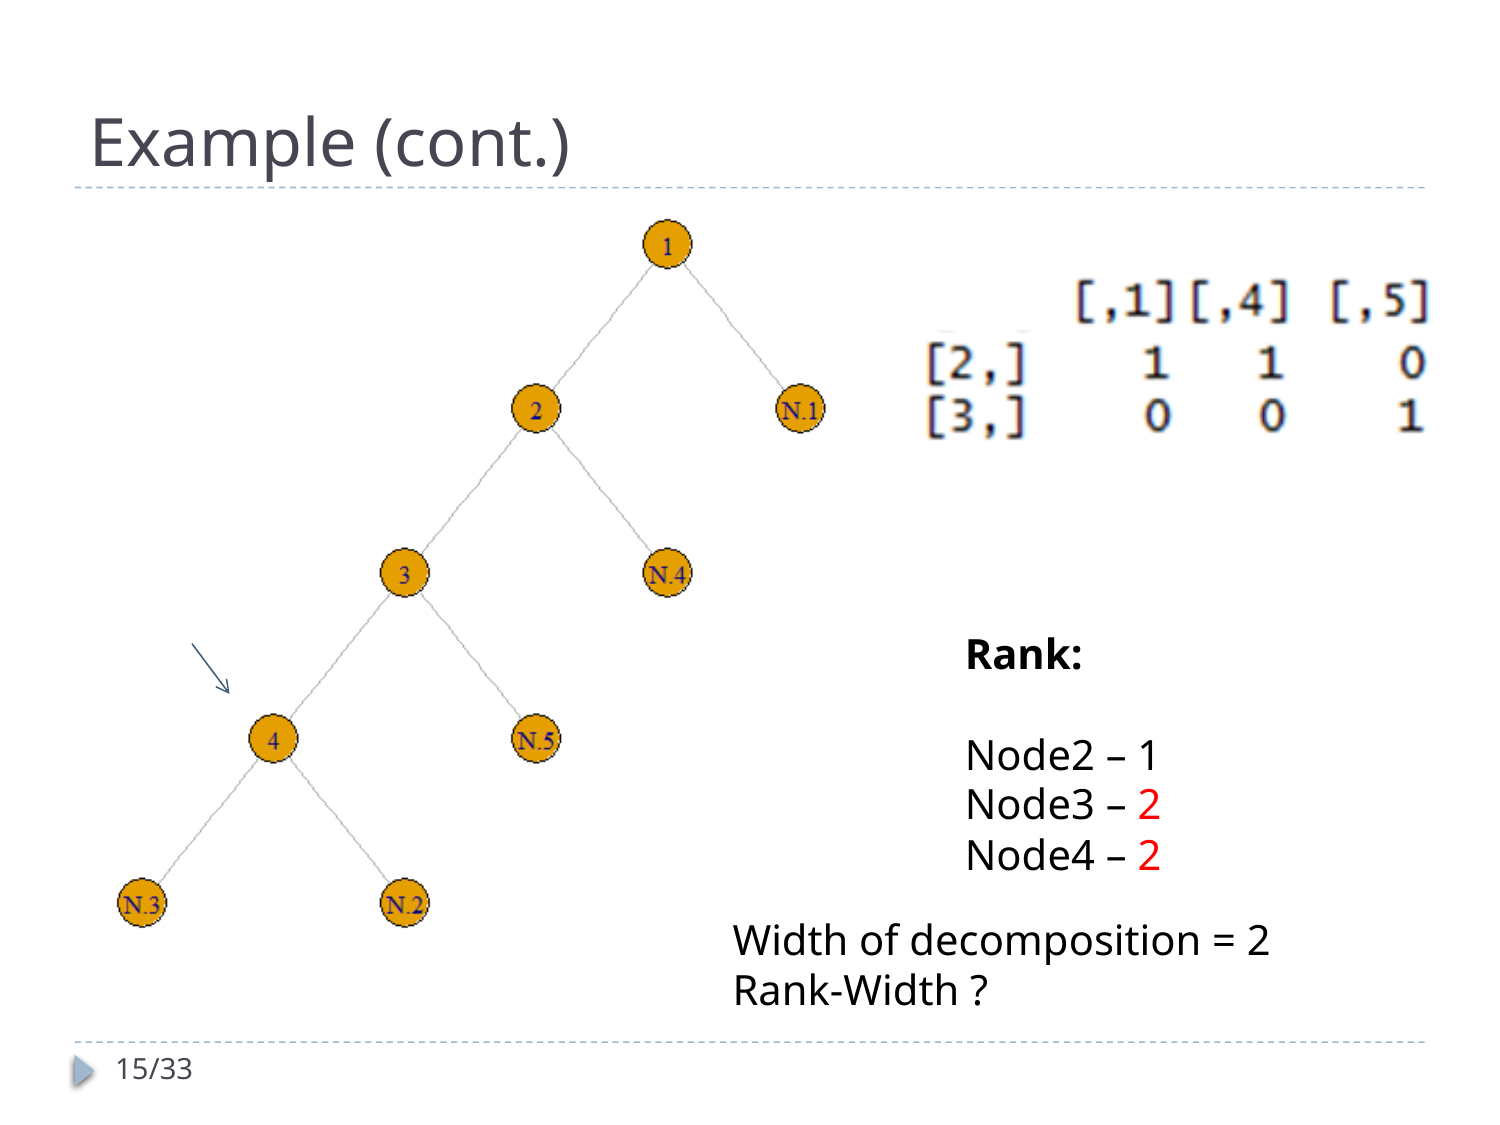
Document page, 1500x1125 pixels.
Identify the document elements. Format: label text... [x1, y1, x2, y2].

text_box Width of decomposition = 2 Rank-Width ? [717, 906, 1368, 1022]
title Example (cont.) [75, 37, 1425, 188]
picture [107, 210, 832, 940]
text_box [191, 643, 230, 695]
text_box Rank: Node2 – 1 Node3 – 2 Node4 – 2 [949, 620, 1238, 906]
picture [912, 274, 1451, 463]
slide_number 15/33 [100, 1042, 426, 1103]
